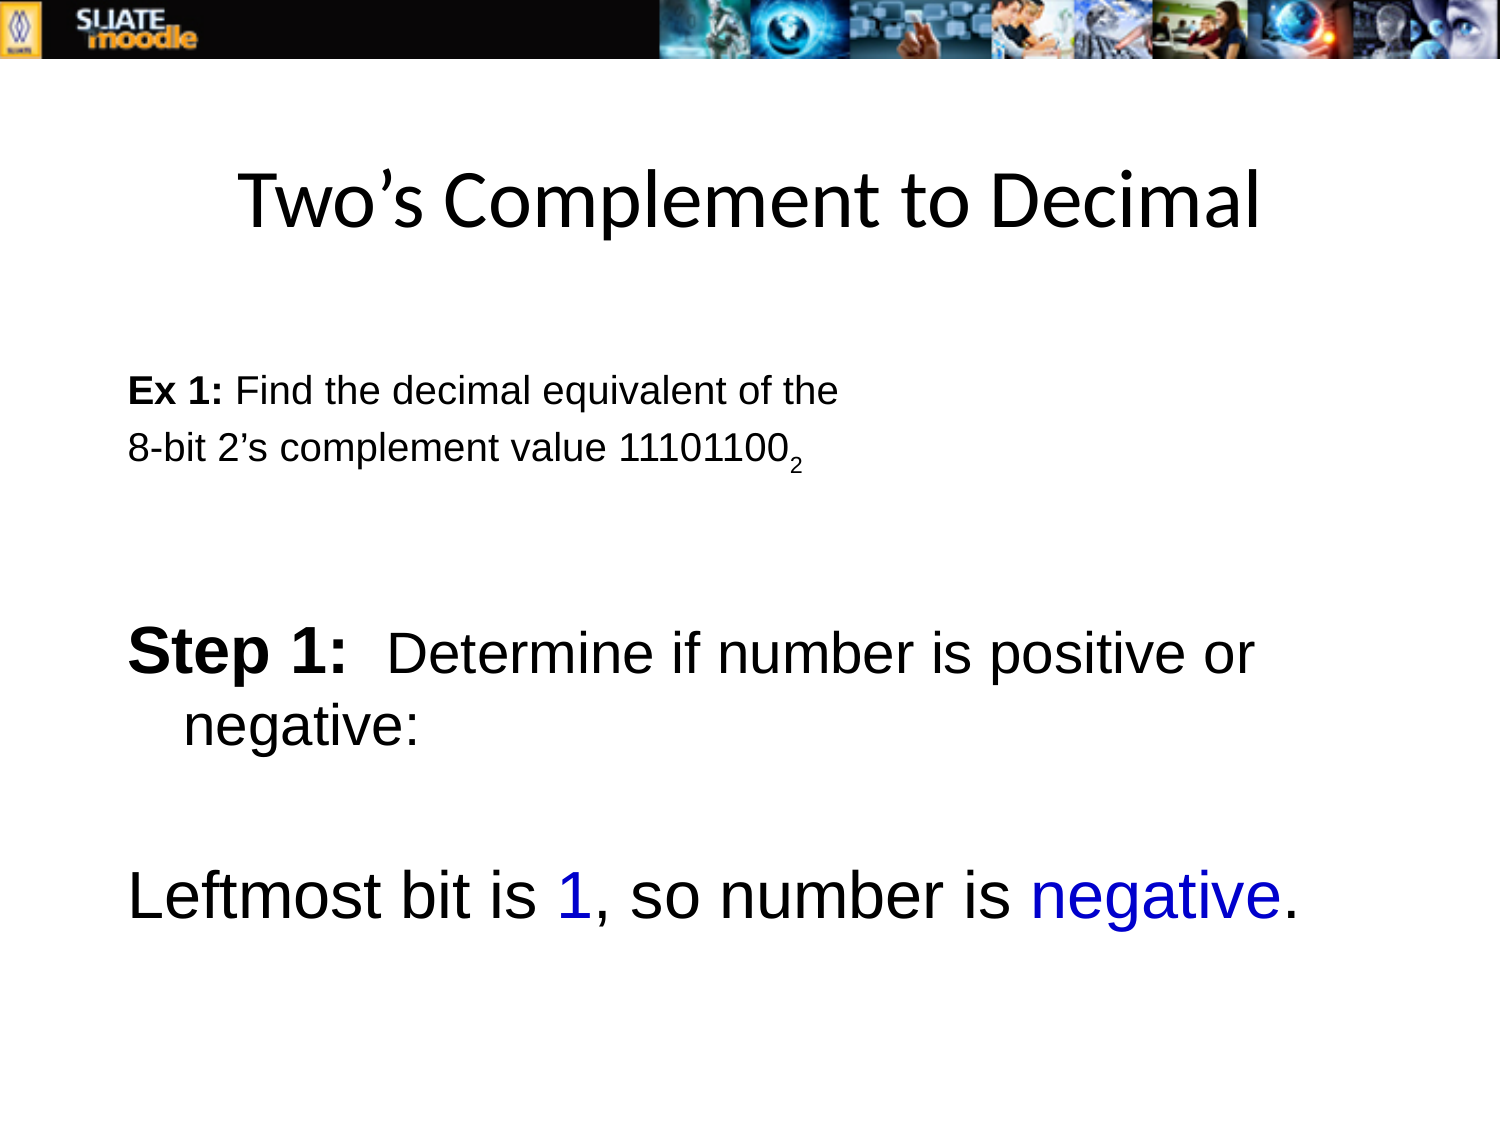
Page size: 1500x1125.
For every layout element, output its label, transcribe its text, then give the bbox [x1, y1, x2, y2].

title Two’s Complement to Decimal [75, 99, 1425, 288]
picture [0, 0, 1500, 59]
list Ex 1: Find the decimal equivalent of the 8-bit 2’s complement value 111011002 [112, 362, 1337, 563]
text_box Step 1: Determine if number is positive or negative: Leftmost bit is 1, so number is negative. [112, 600, 1388, 1013]
